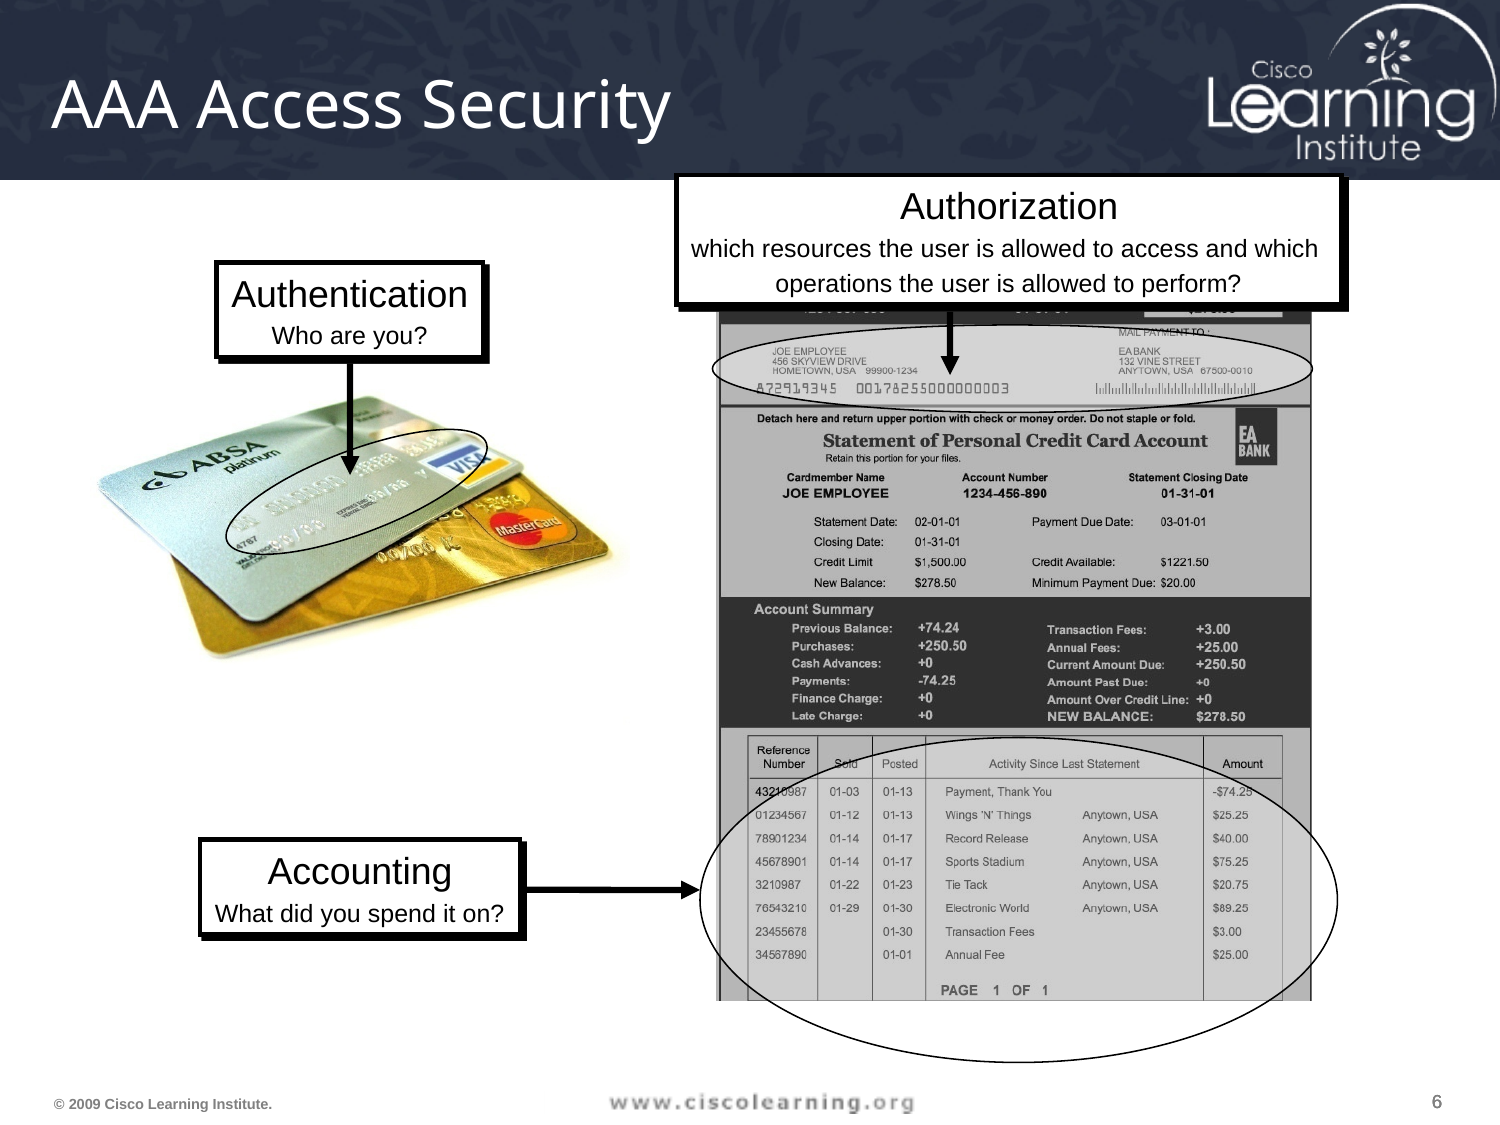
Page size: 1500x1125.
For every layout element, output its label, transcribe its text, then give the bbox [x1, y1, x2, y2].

text_box Accounting What did you spend it on? [199, 839, 521, 935]
text_box [784, 1010, 1254, 1063]
text_box [525, 883, 700, 897]
text_box [699, 859, 710, 941]
text_box [1318, 844, 1338, 956]
picture [543, 1091, 1013, 1114]
picture [0, 0, 1500, 180]
picture [79, 312, 630, 726]
picture [715, 274, 1313, 1001]
text_box Authorization which resources the user is allowed to access and which operations the user is allowed to perform? [676, 174, 1342, 305]
title AAA Access Security [37, 12, 1438, 150]
text_box Authentication Who are you? [216, 262, 484, 310]
